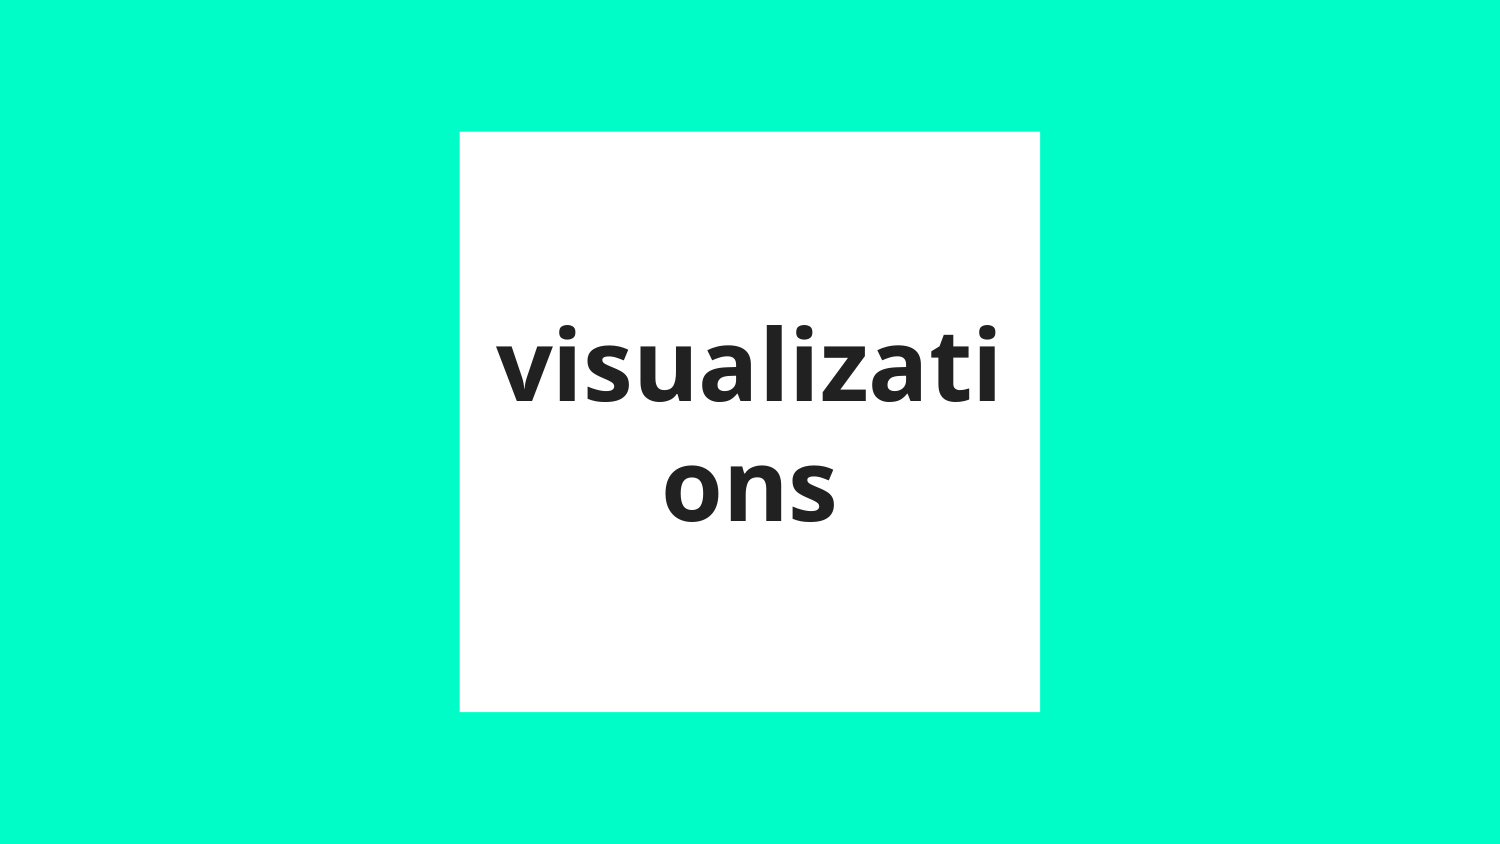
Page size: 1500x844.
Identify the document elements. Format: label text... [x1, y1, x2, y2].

title visualizations [459, 131, 1041, 713]
